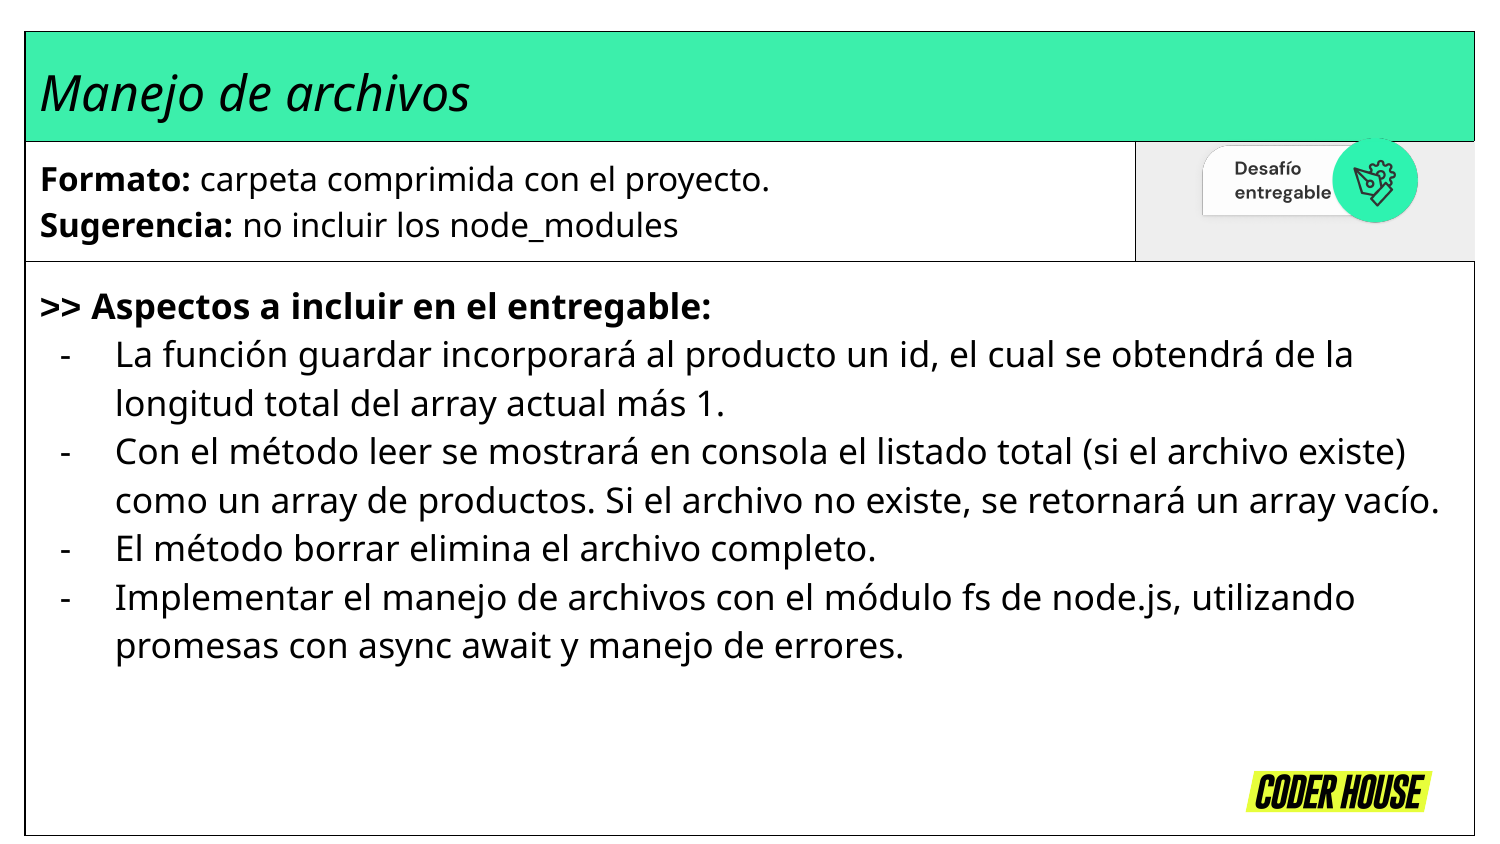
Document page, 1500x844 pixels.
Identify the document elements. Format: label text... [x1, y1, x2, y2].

picture [1241, 764, 1437, 819]
table_cell [1136, 142, 1474, 261]
table_cell >> Aspectos a incluir en el entregable: La función guardar incorporará al producto un id, el cual se obtendrá de la longitud total del array actual más 1. Con el método leer se mostrará en consola el listado total (si el archivo existe) como un array de productos. Si el archivo no existe, se retornará un array vacío. El método borrar elimina el archivo completo. Implementar el manejo de archivos con el módulo fs de node.js, utilizando promesas con async await y manejo de errores. [26, 262, 1474, 835]
table_cell Formato: carpeta comprimida con el proyecto. Sugerencia: no incluir los node_modules [26, 142, 1135, 261]
table_header Manejo de archivos [26, 32, 1474, 141]
picture [1191, 132, 1437, 229]
